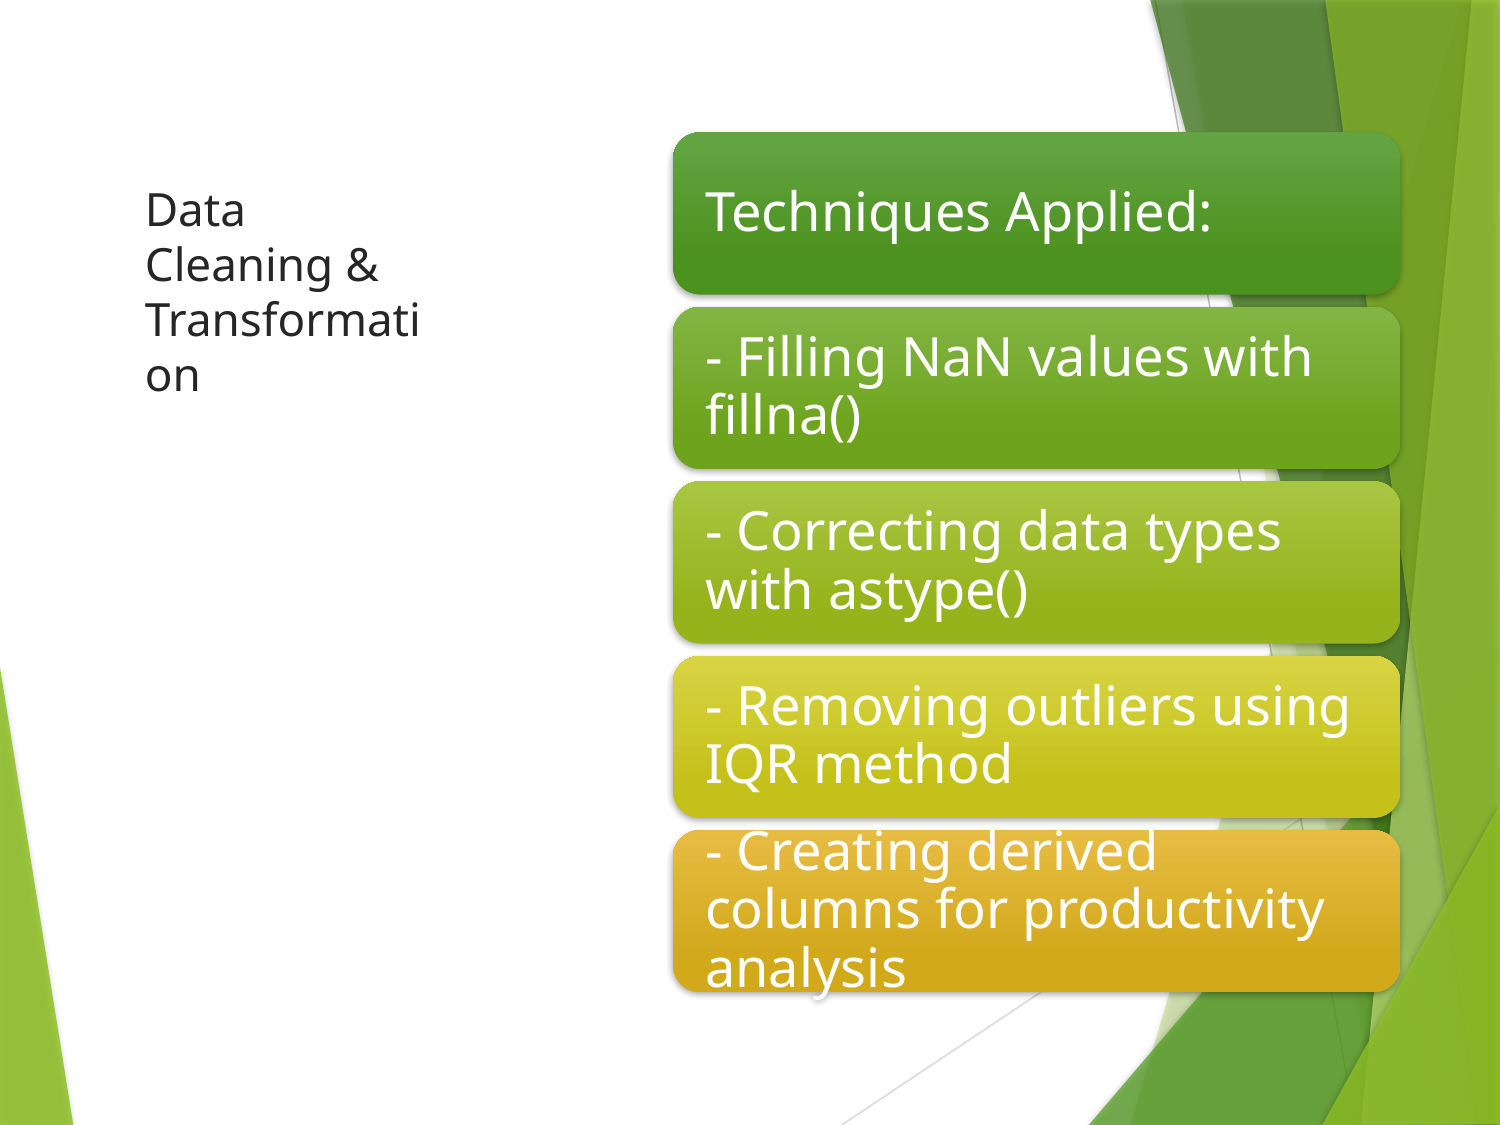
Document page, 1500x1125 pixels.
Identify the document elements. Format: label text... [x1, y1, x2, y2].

title Data Cleaning & Transformation [129, 173, 442, 960]
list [672, 131, 1402, 994]
